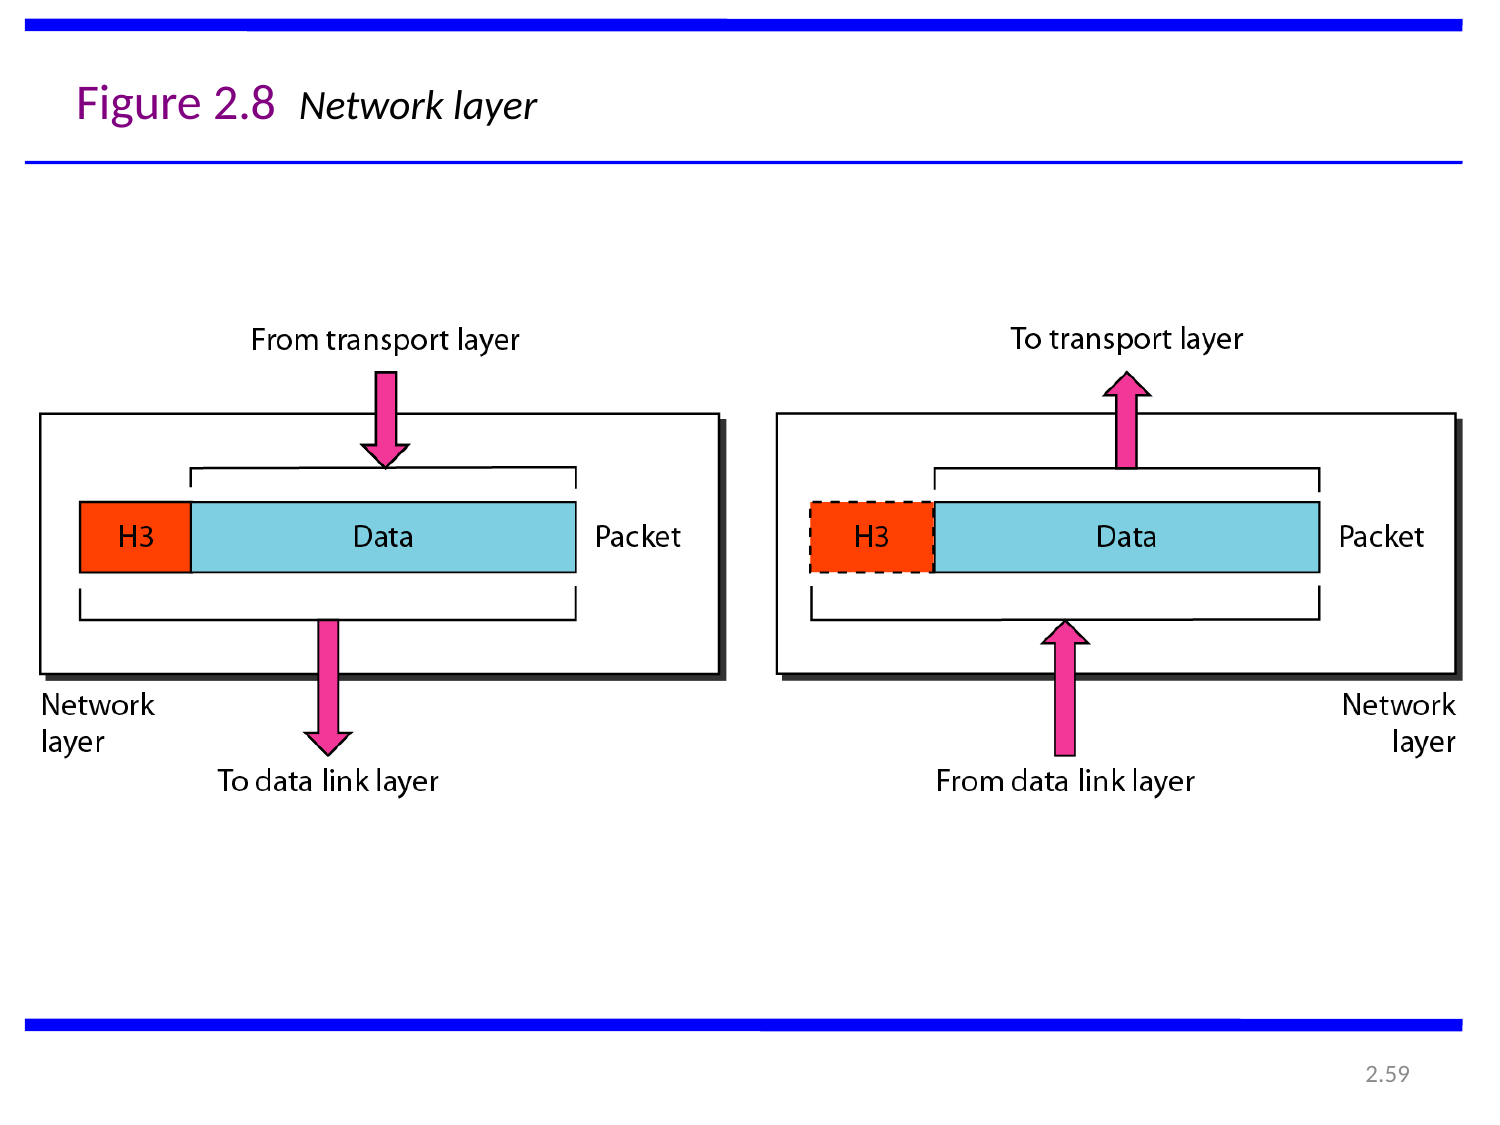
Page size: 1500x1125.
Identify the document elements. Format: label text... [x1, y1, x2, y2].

text_box Figure 2.8 Network layer [61, 62, 553, 138]
slide_number 2.59 [1074, 1042, 1425, 1103]
picture [39, 321, 1463, 801]
